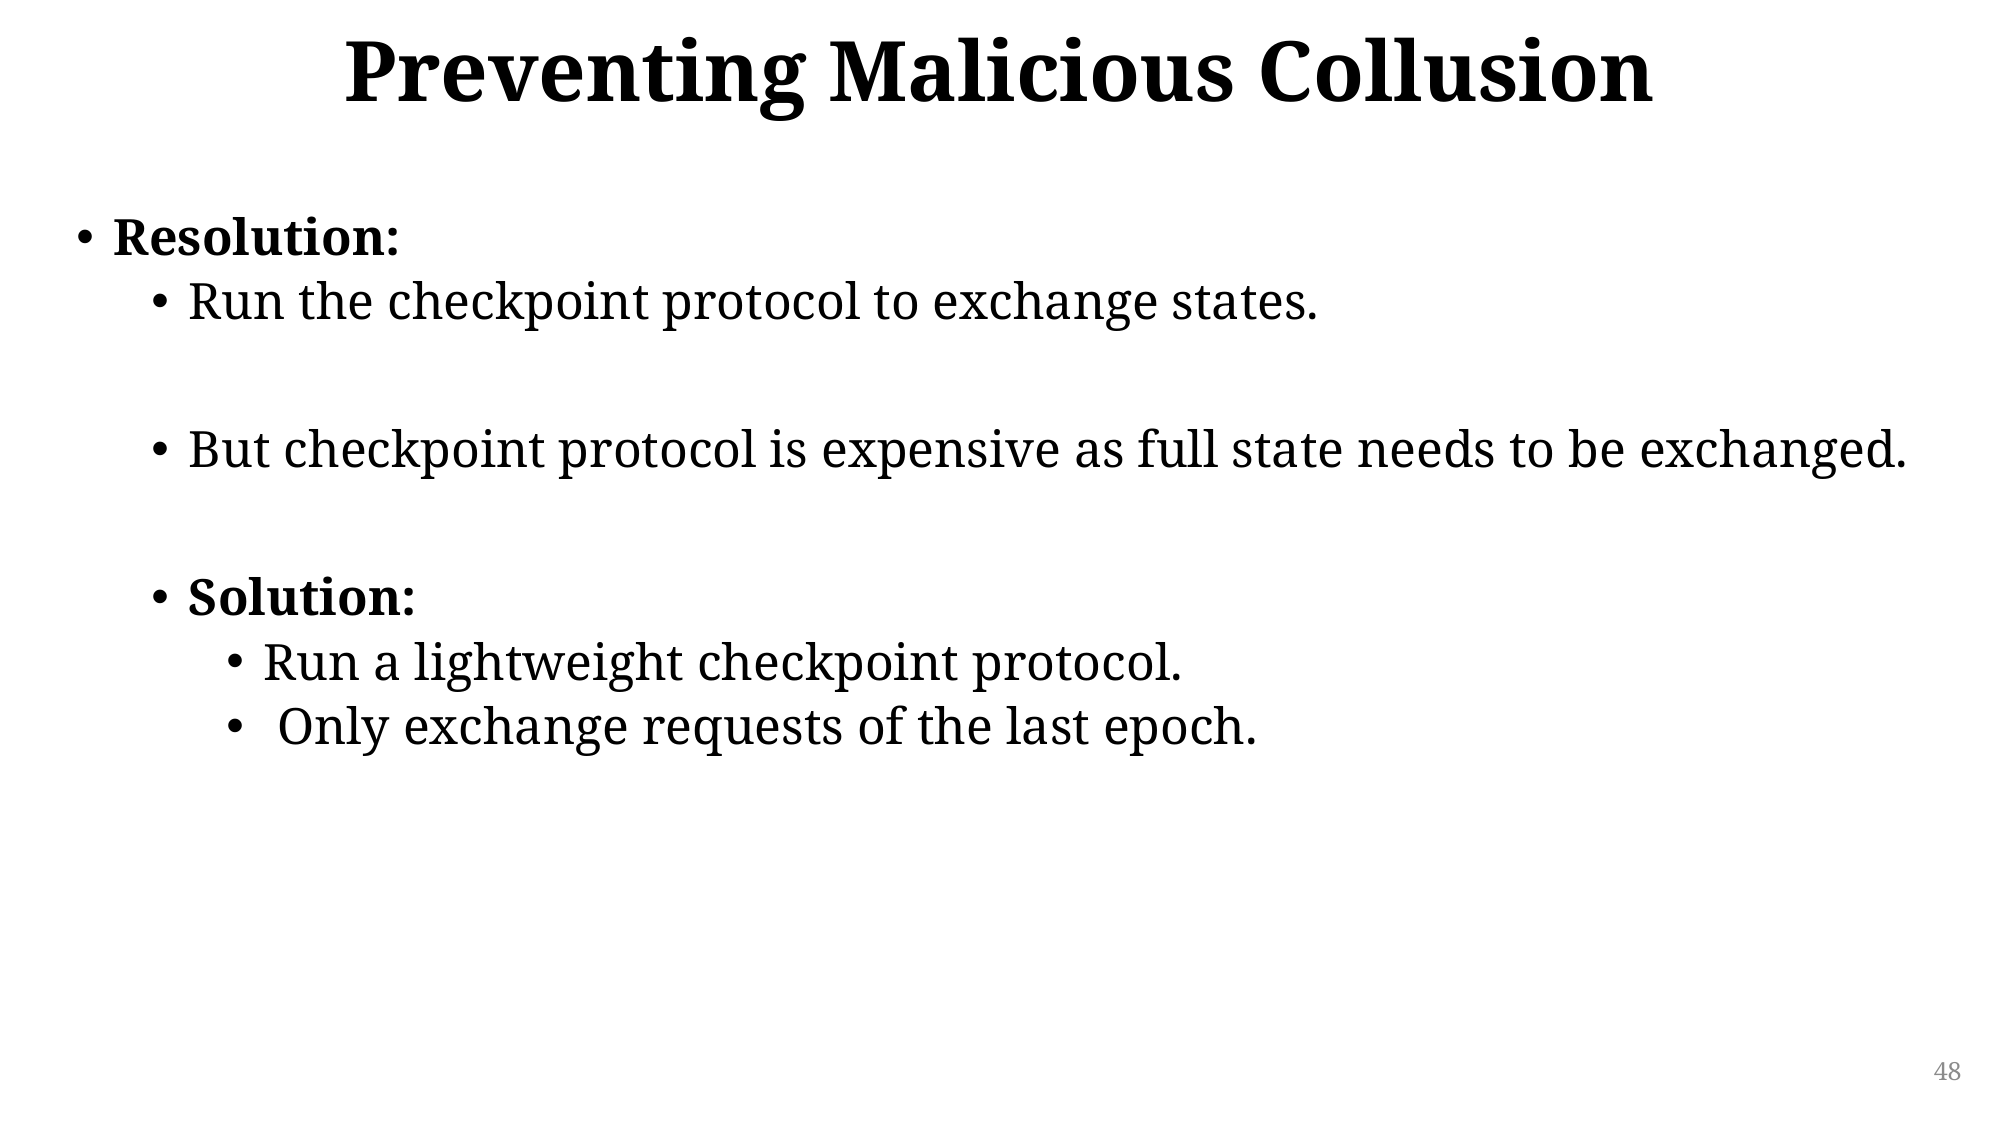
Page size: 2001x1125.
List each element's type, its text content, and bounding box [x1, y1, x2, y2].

title Preventing Malicious Collusion [137, 0, 1863, 149]
list Resolution: Run the checkpoint protocol to exchange states. But checkpoint protocol is expensive as full state needs to be exchanged. Solution: Run a lightweight checkpoint protocol. Only exchange requests of the last epoch. [61, 204, 2000, 1103]
